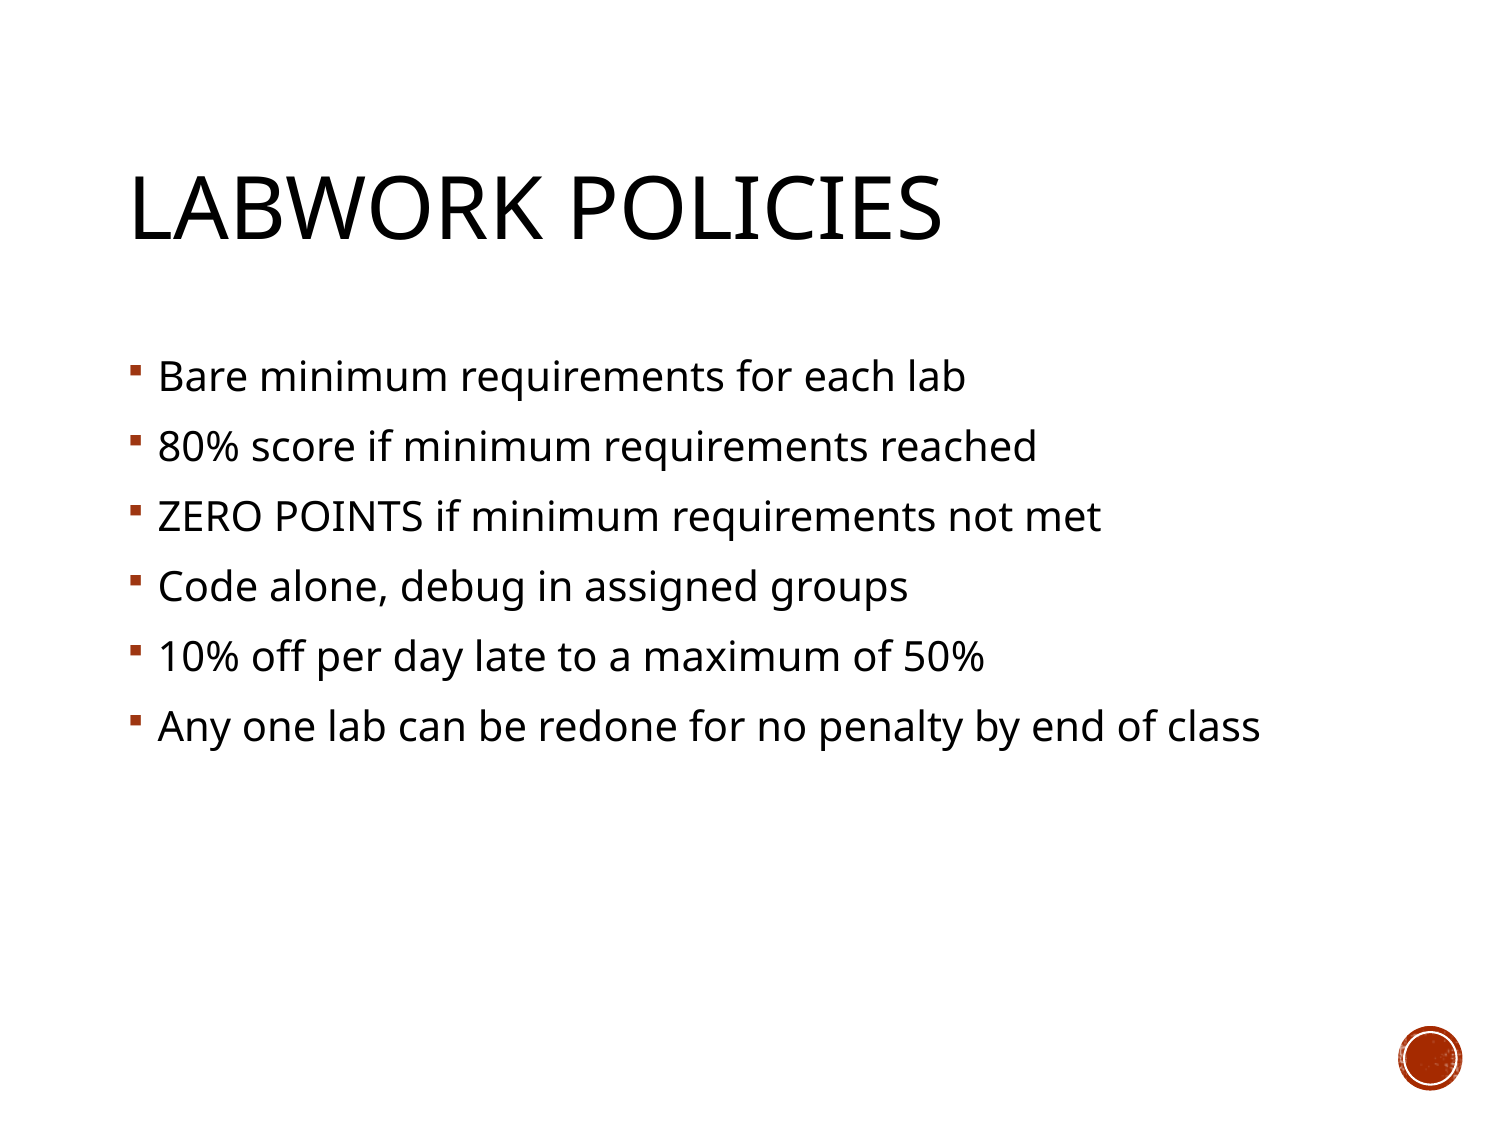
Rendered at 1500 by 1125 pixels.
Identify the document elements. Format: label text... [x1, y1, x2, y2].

list Bare minimum requirements for each lab 80% score if minimum requirements reached ZERO POINTS if minimum requirements not met Code alone, debug in assigned groups 10% off per day late to a maximum of 50% Any one lab can be redone for no penalty by end of class [112, 348, 1388, 1013]
title Labwork Policies [112, 79, 1388, 344]
